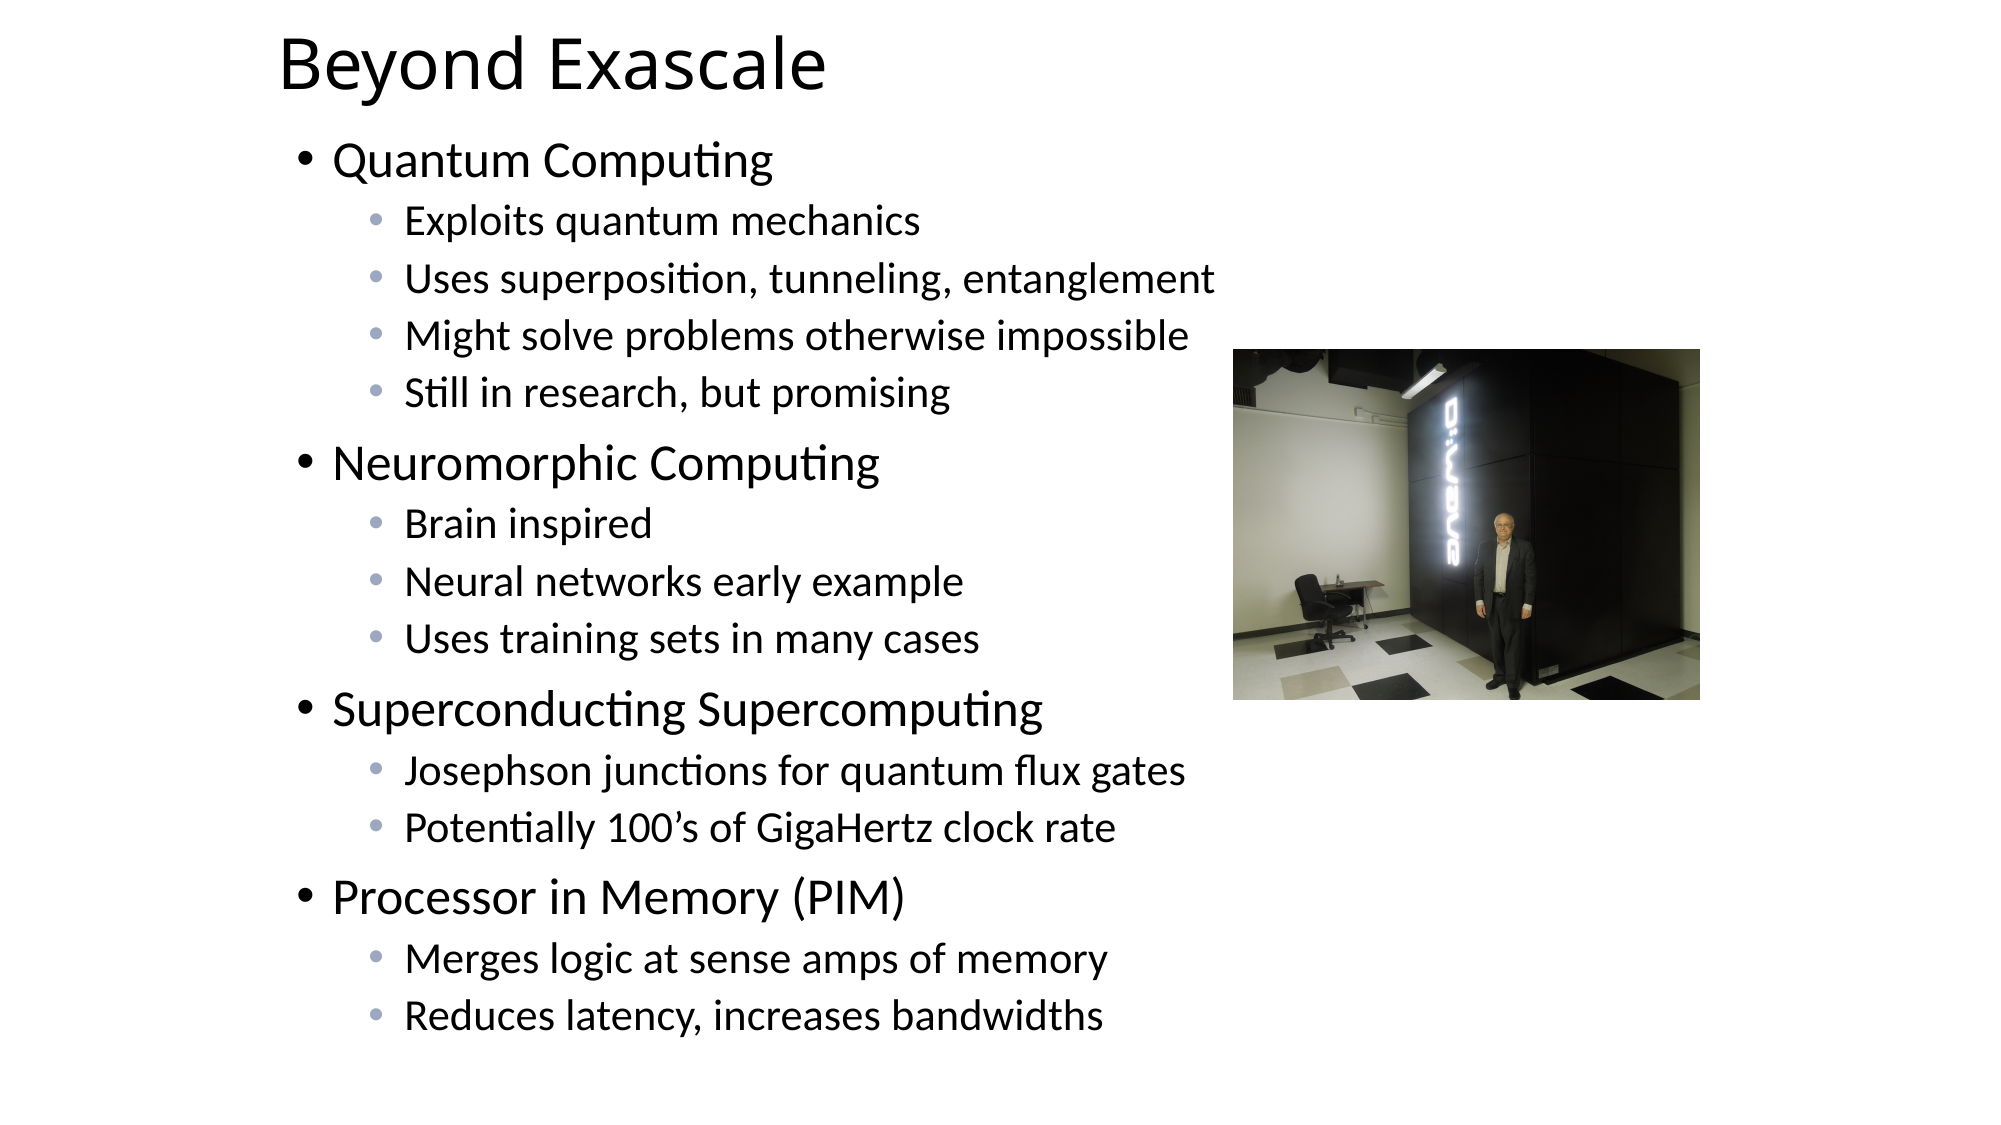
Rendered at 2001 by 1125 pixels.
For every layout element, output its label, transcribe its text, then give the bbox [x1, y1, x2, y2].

picture [1233, 349, 1700, 701]
title Beyond Exascale [262, 20, 1700, 113]
list Quantum Computing Exploits quantum mechanics Uses superposition, tunneling, entanglement Might solve problems otherwise impossible Still in research, but promising Neuromorphic Computing Brain inspired Neural networks early example Uses training sets in many cases Superconducting Supercomputing Josephson junctions for quantum flux gates Potentially 100’s of GigaHertz clock rate Processor in Memory (PIM) Merges logic at sense amps of memory Reduces latency, increases bandwidths [281, 125, 1719, 1050]
